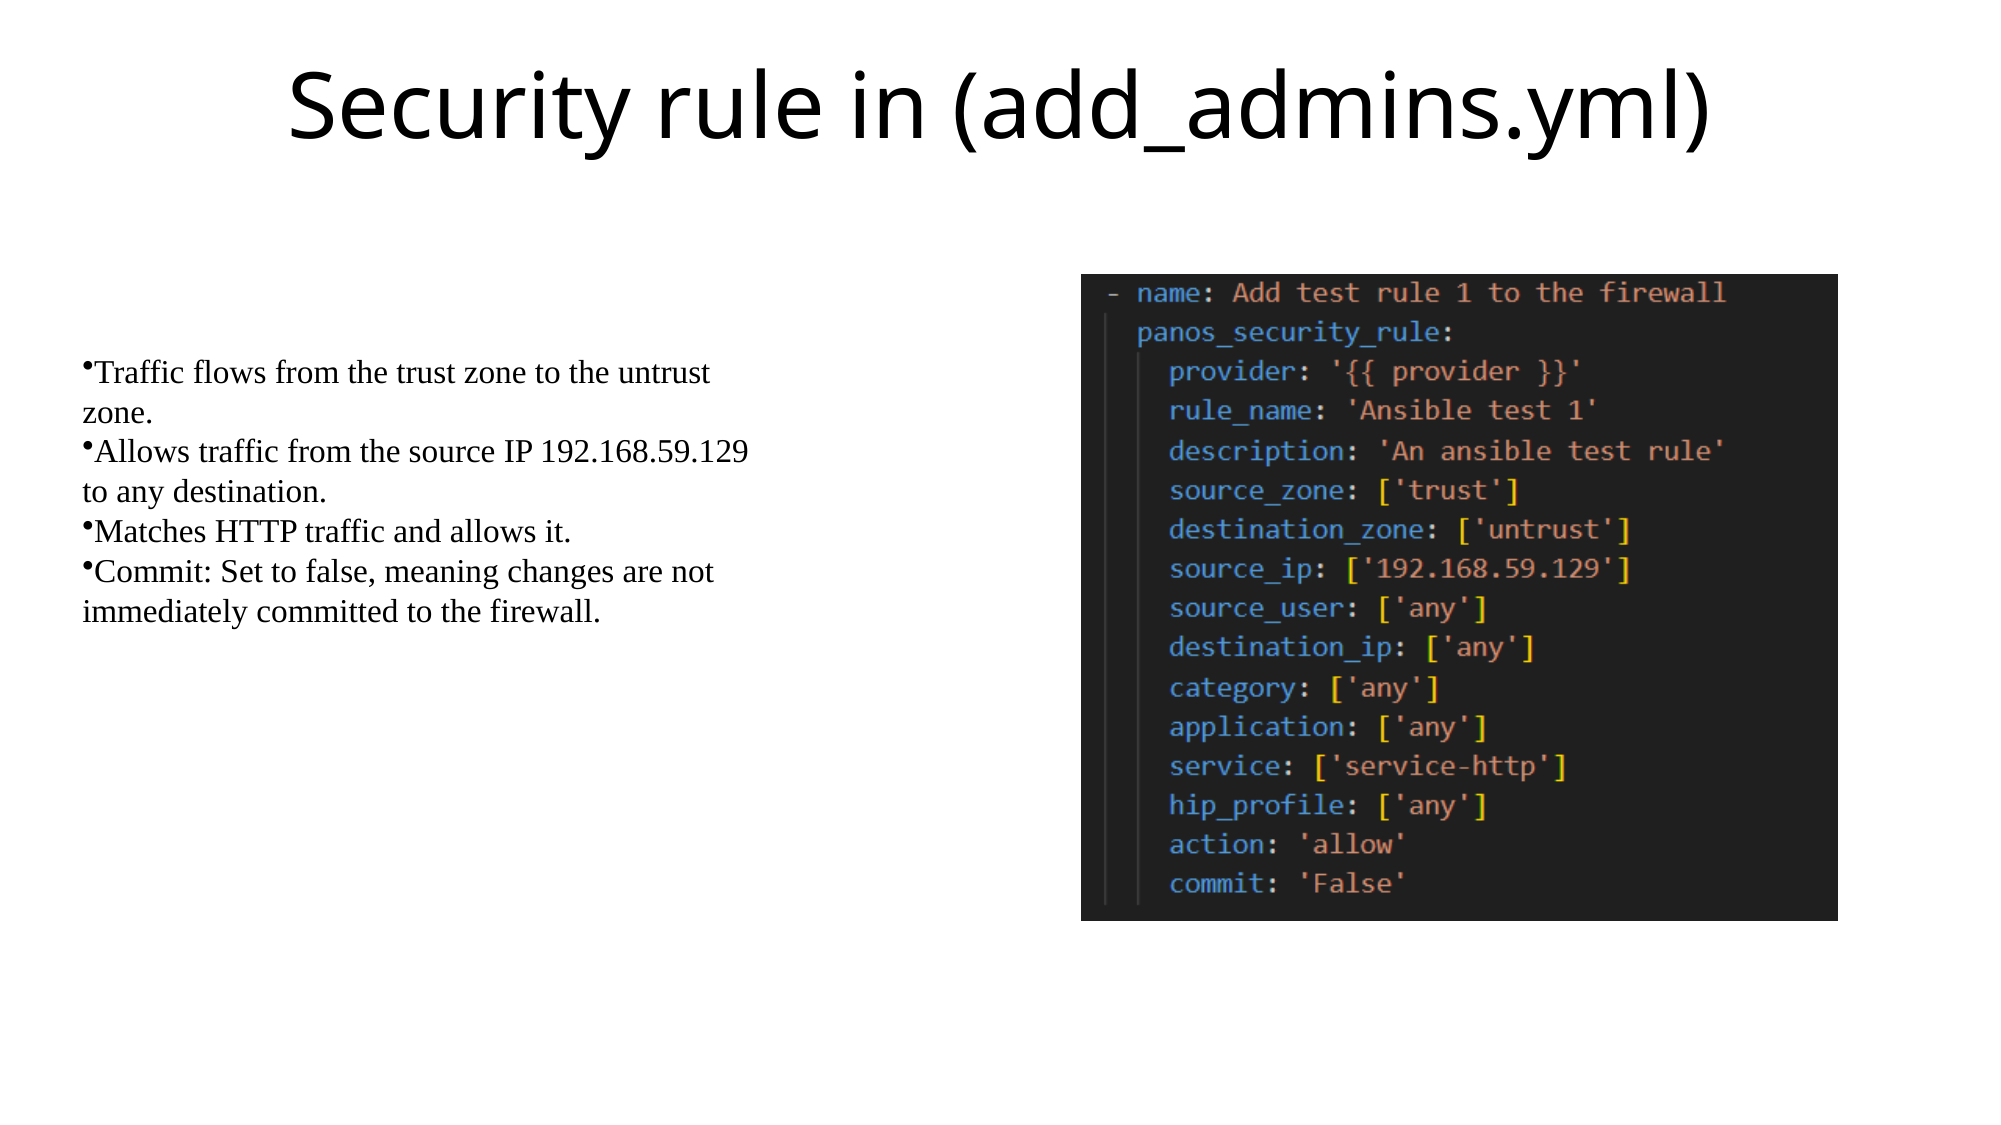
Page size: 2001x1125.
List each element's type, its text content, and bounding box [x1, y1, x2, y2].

title Security rule in (add_admins.yml) [137, 0, 1863, 218]
list Traffic flows from the trust zone to the untrust zone. Allows traffic from the source IP 192.168.59.129 to any destination. Matches HTTP traffic and allows it. Commit: Set to false, meaning changes are not immediately committed to the firewall. [67, 163, 783, 816]
picture [1081, 274, 1838, 921]
